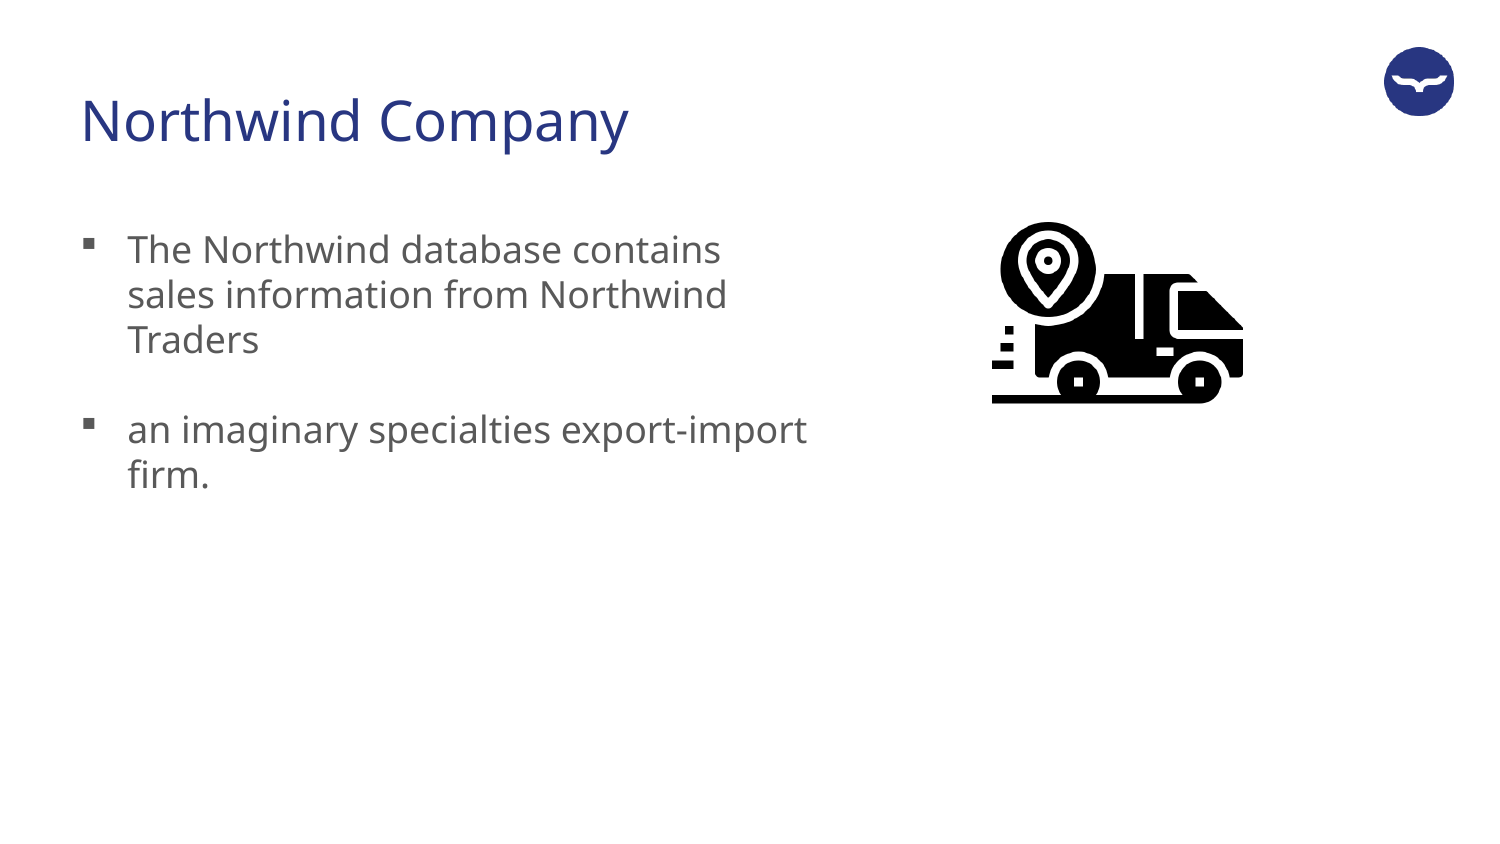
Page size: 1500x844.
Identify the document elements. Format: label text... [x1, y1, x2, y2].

title Northwind Company [65, 70, 1357, 165]
picture [983, 174, 1260, 451]
picture [1384, 46, 1454, 116]
list The Northwind database contains sales information from Northwind Traders an imaginary specialties export-import firm. [65, 210, 829, 691]
